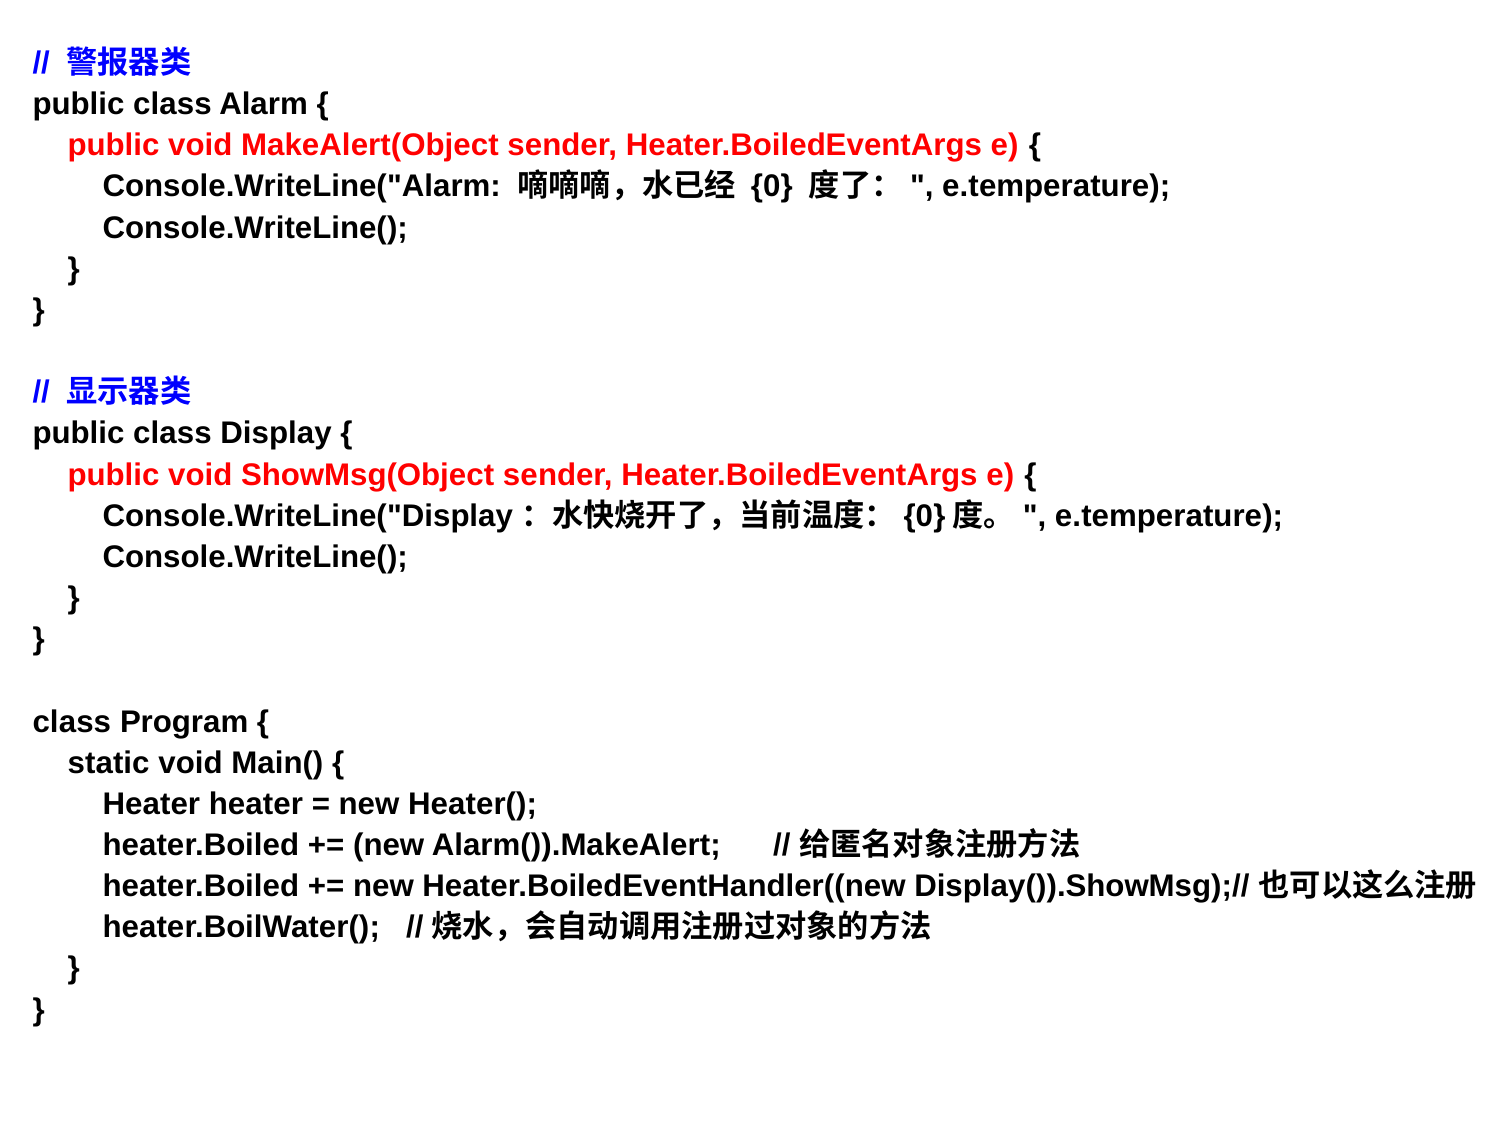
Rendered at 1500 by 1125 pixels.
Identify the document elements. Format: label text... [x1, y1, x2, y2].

list // 警报器类 public class Alarm { public void MakeAlert(Object sender, Heater.BoiledEventArgs e) { Console.WriteLine("Alarm: 嘀嘀嘀，水已经 {0} 度了：", e.temperature); Console.WriteLine(); } } // 显示器类 public class Display { public void ShowMsg(Object sender, Heater.BoiledEventArgs e) { Console.WriteLine("Display：水快烧开了，当前温度：{0}度。", e.temperature); Console.WriteLine(); } } class Program { static void Main() { Heater heater = new Heater(); heater.Boiled += (new Alarm()).MakeAlert; //给匿名对象注册方法 heater.Boiled += new Heater.BoiledEventHandler((new Display()).ShowMsg);//也可以这么注册 heater.BoilWater(); //烧水，会自动调用注册过对象的方法 } } [17, 30, 1495, 1094]
